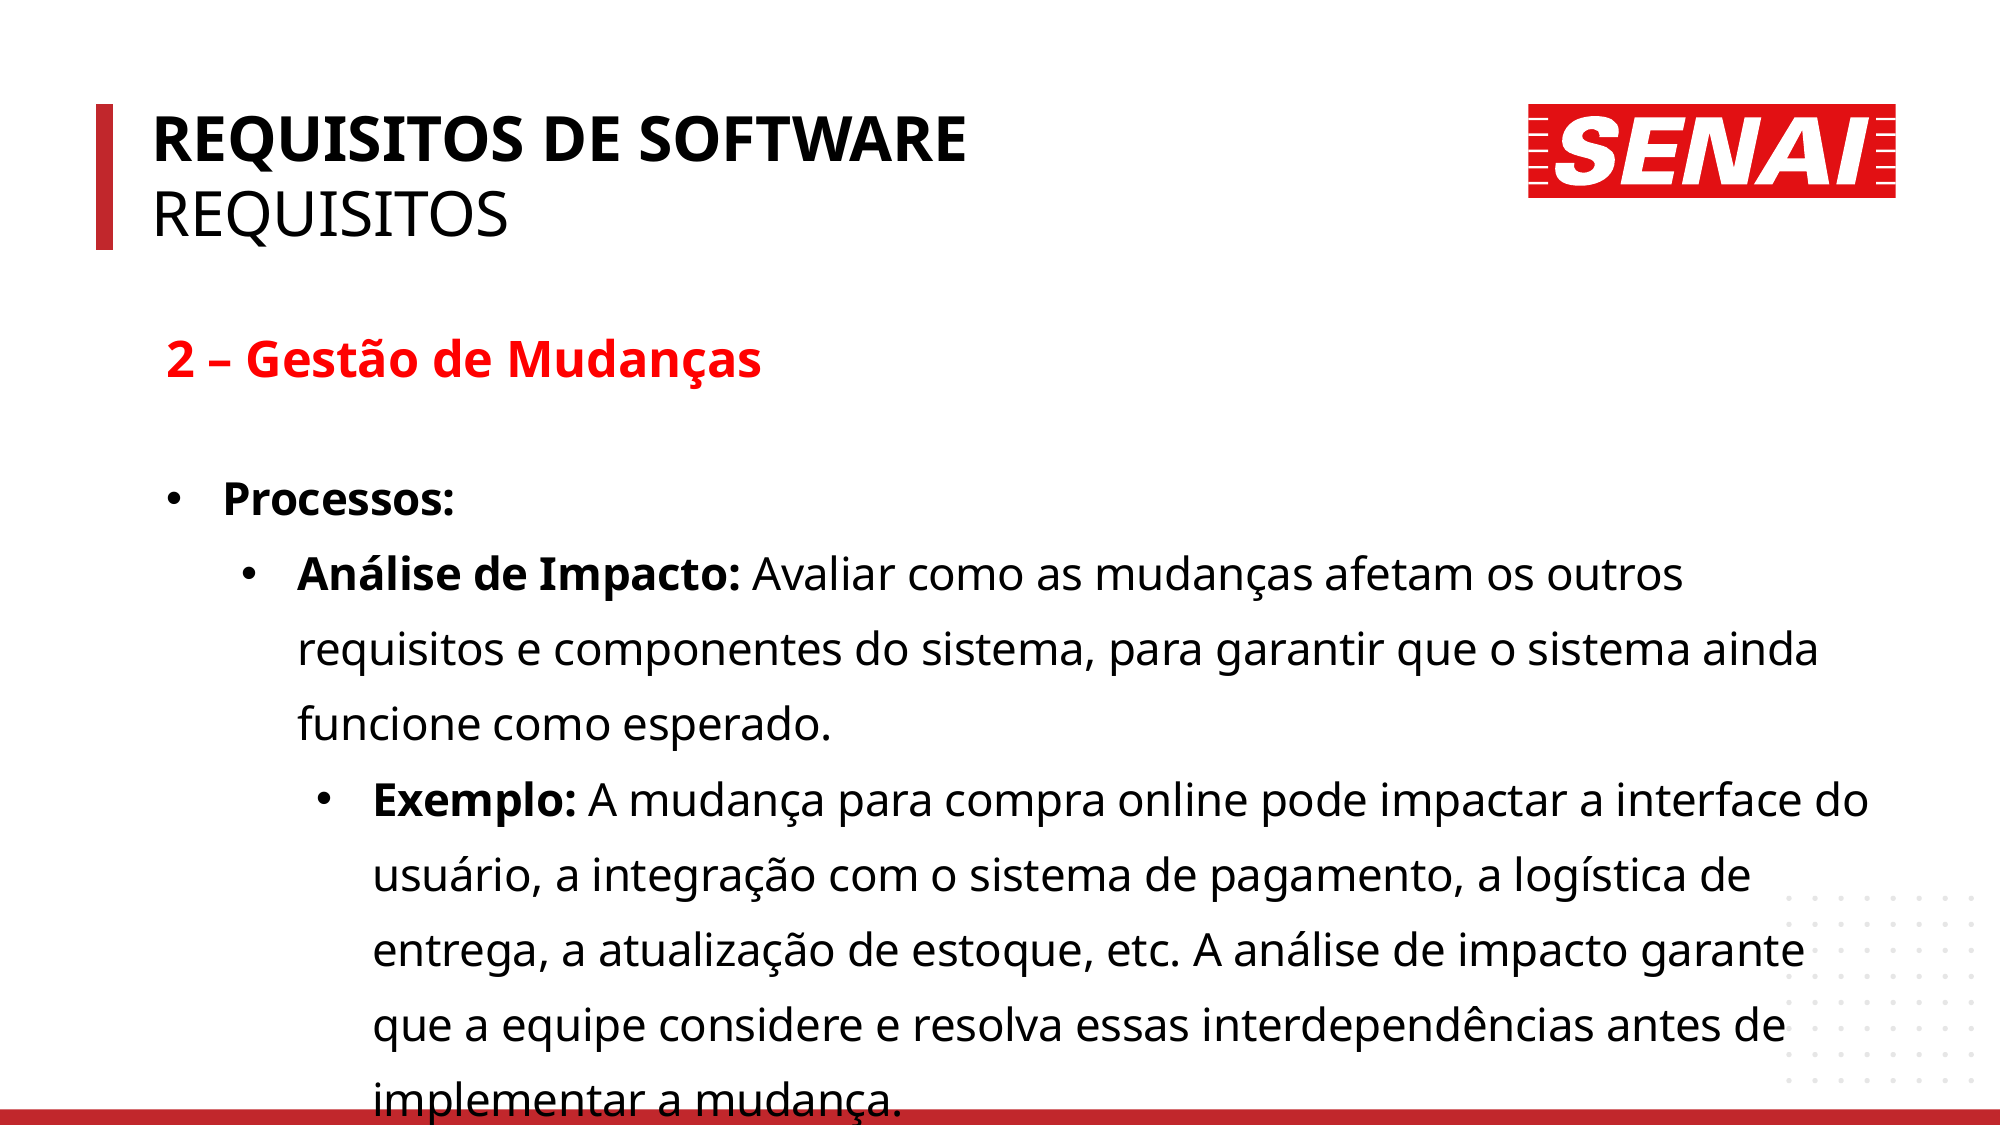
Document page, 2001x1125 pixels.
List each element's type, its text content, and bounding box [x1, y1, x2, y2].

text_box [1968, 999, 1974, 1006]
text_box [1916, 973, 1922, 980]
text_box REQUISITOS DE SOFTWARE REQUISITOS [150, 97, 1334, 250]
text_box [1916, 947, 1922, 954]
text_box [1896, 1109, 2000, 1125]
text_box [1916, 1025, 1922, 1032]
text_box [0, 1109, 150, 1125]
text_box [1942, 999, 1948, 1006]
text_box [1942, 1025, 1948, 1032]
text_box [1968, 973, 1974, 980]
text_box 2 – Gestão de Mudanças [150, 304, 1652, 395]
text_box [1968, 947, 1974, 954]
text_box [1528, 103, 1896, 199]
text_box [1942, 947, 1948, 954]
text_box [1942, 973, 1948, 980]
text_box [1916, 999, 1922, 1006]
text_box [1968, 1025, 1974, 1032]
text_box Processos: Análise de Impacto: Avaliar como as mudanças afetam os outros requisitos e componentes do sistema, para garantir que o sistema ainda funcione como esperado. Exemplo: A mudança para compra online pode impactar a interface do usuário, a integração com o sistema de pagamento, a logística de entrega, a atualização de estoque, etc. A análise de impacto garante que a equipe considere e resolva essas interdependências antes de implementar a mudança. [150, 442, 1896, 1125]
